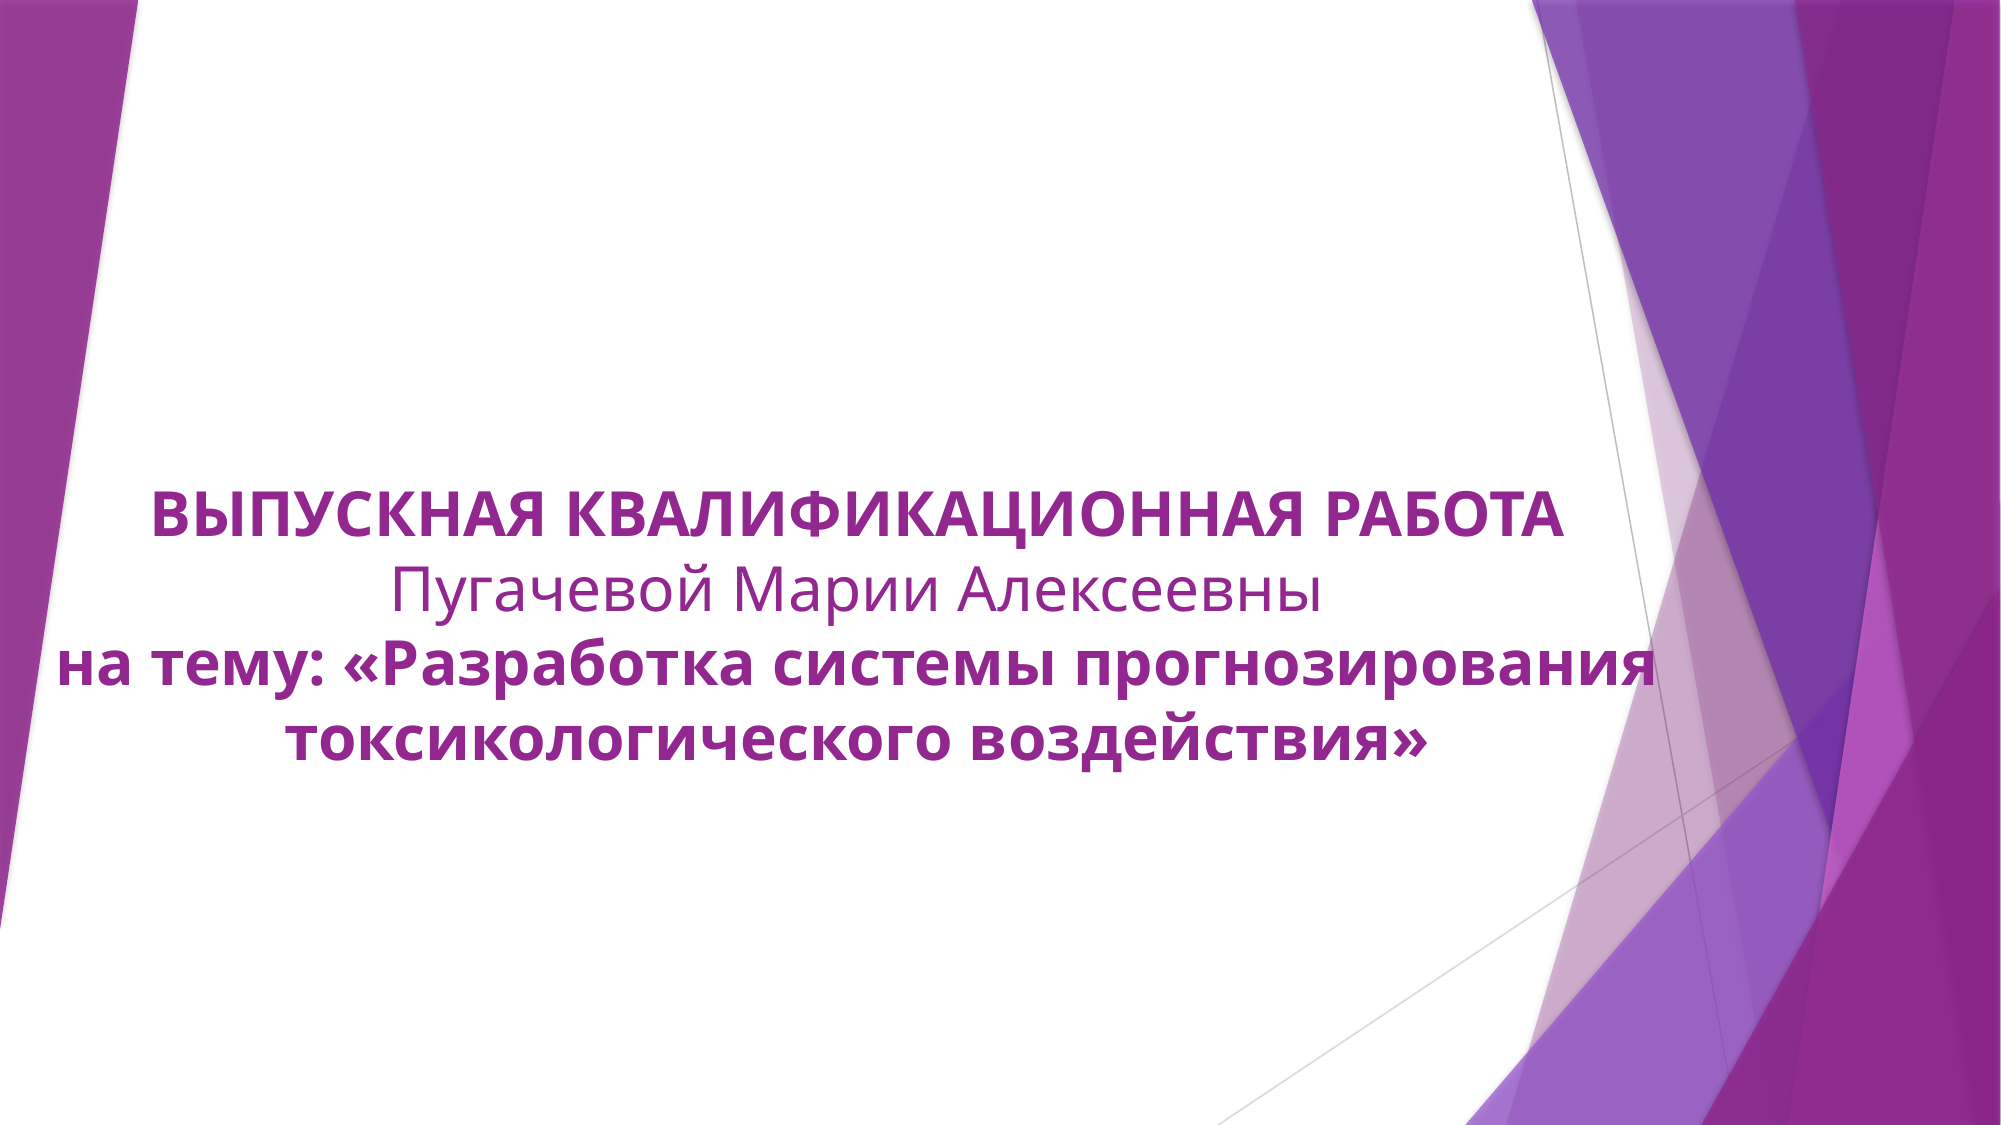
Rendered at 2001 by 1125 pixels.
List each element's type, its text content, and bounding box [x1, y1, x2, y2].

title ВЫПУСКНАЯ КВАЛИФИКАЦИОННАЯ РАБОТА Пугачевой Марии Алексеевны на тему: «Разработка системы прогнозирования токсикологического воздействия» [36, 388, 1678, 781]
text_box [124, 62, 1590, 334]
